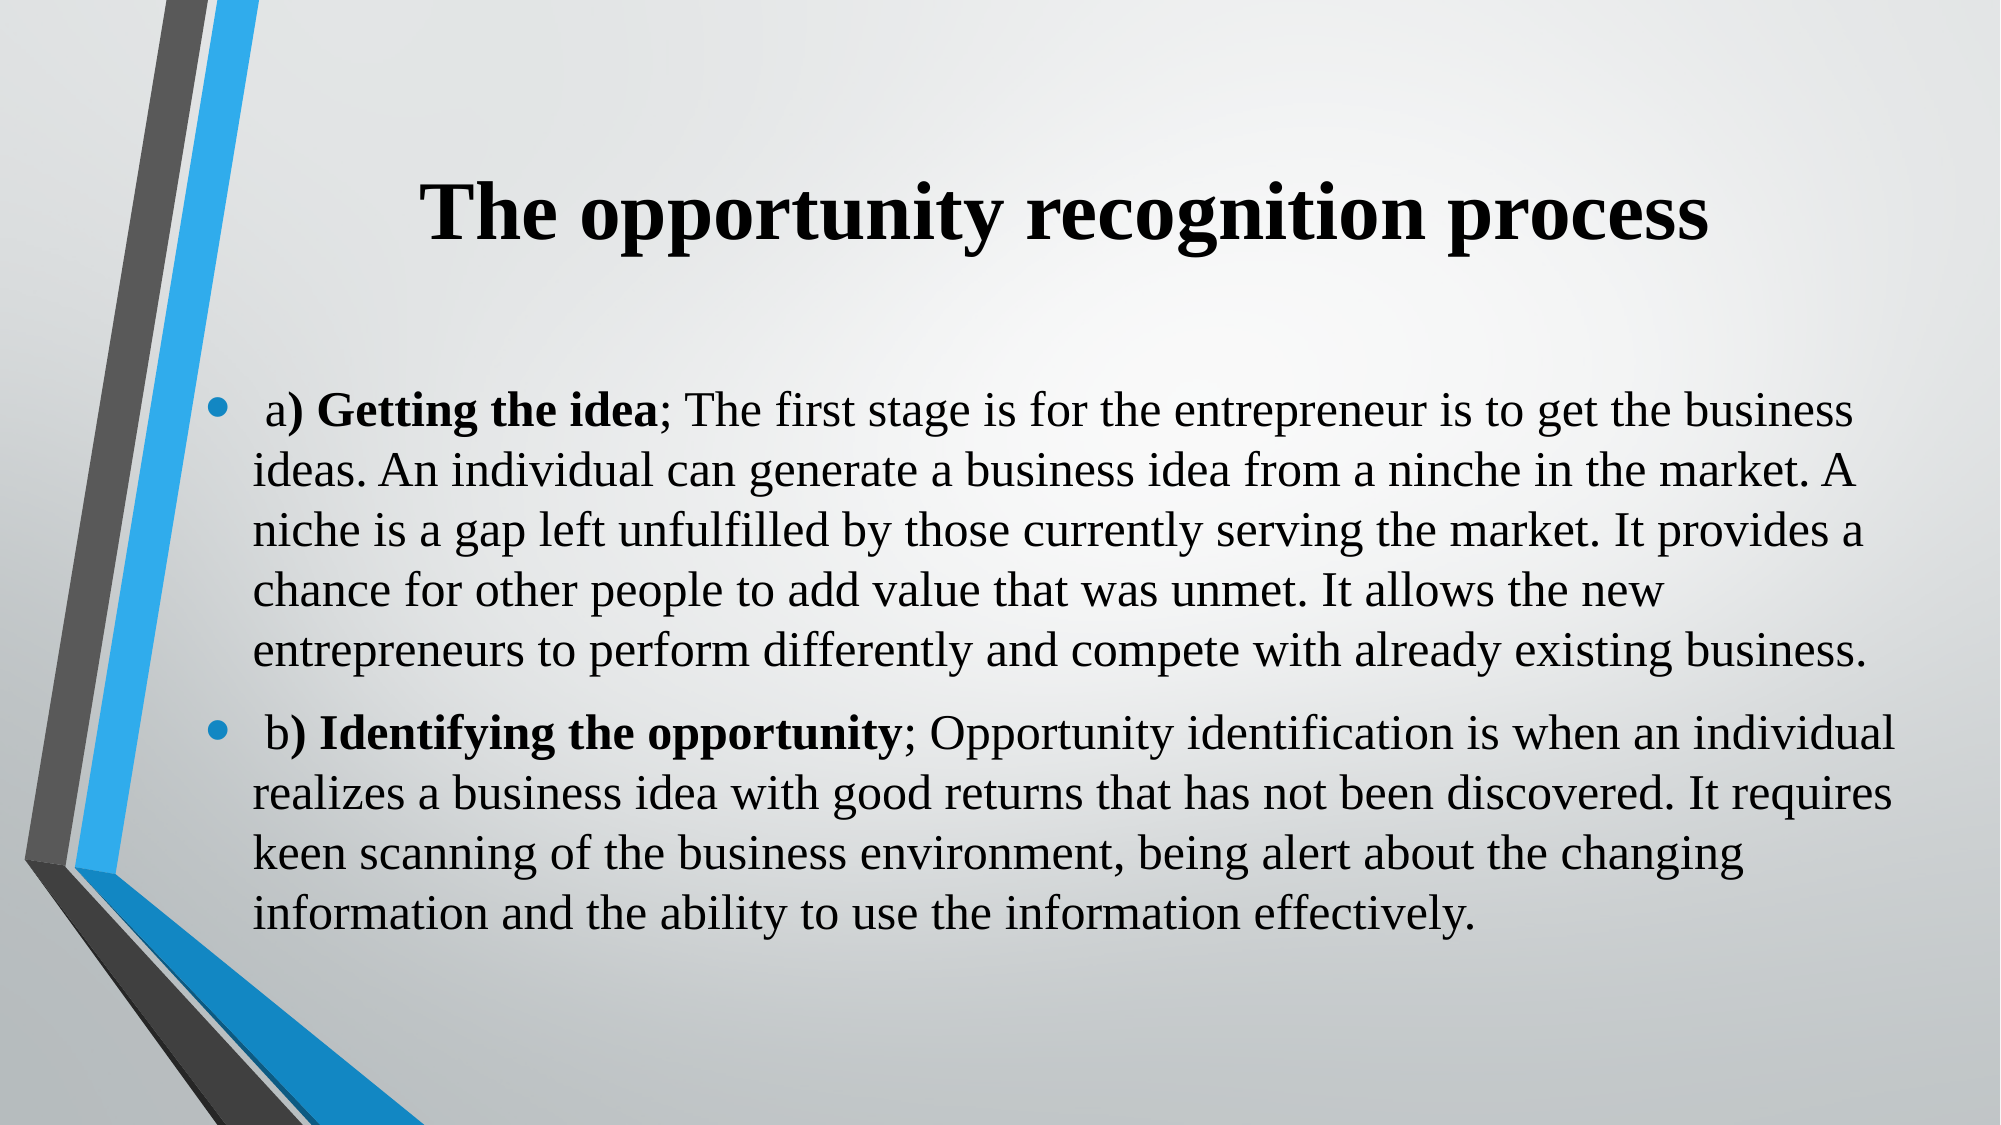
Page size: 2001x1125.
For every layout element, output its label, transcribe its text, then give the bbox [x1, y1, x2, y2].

list a) Getting the idea; The first stage is for the entrepreneur is to get the business ideas. An individual can generate a business idea from a ninche in the market. A niche is a gap left unfulfilled by those currently serving the market. It provides a chance for other people to add value that was unmet. It allows the new entrepreneurs to perform differently and compete with already existing business. b) Identifying the opportunity; Opportunity identification is when an individual realizes a business idea with good returns that has not been discovered. It requires keen scanning of the business environment, being alert about the changing information and the ability to use the information effectively. [190, 332, 1948, 984]
title The opportunity recognition process [243, 112, 1887, 332]
